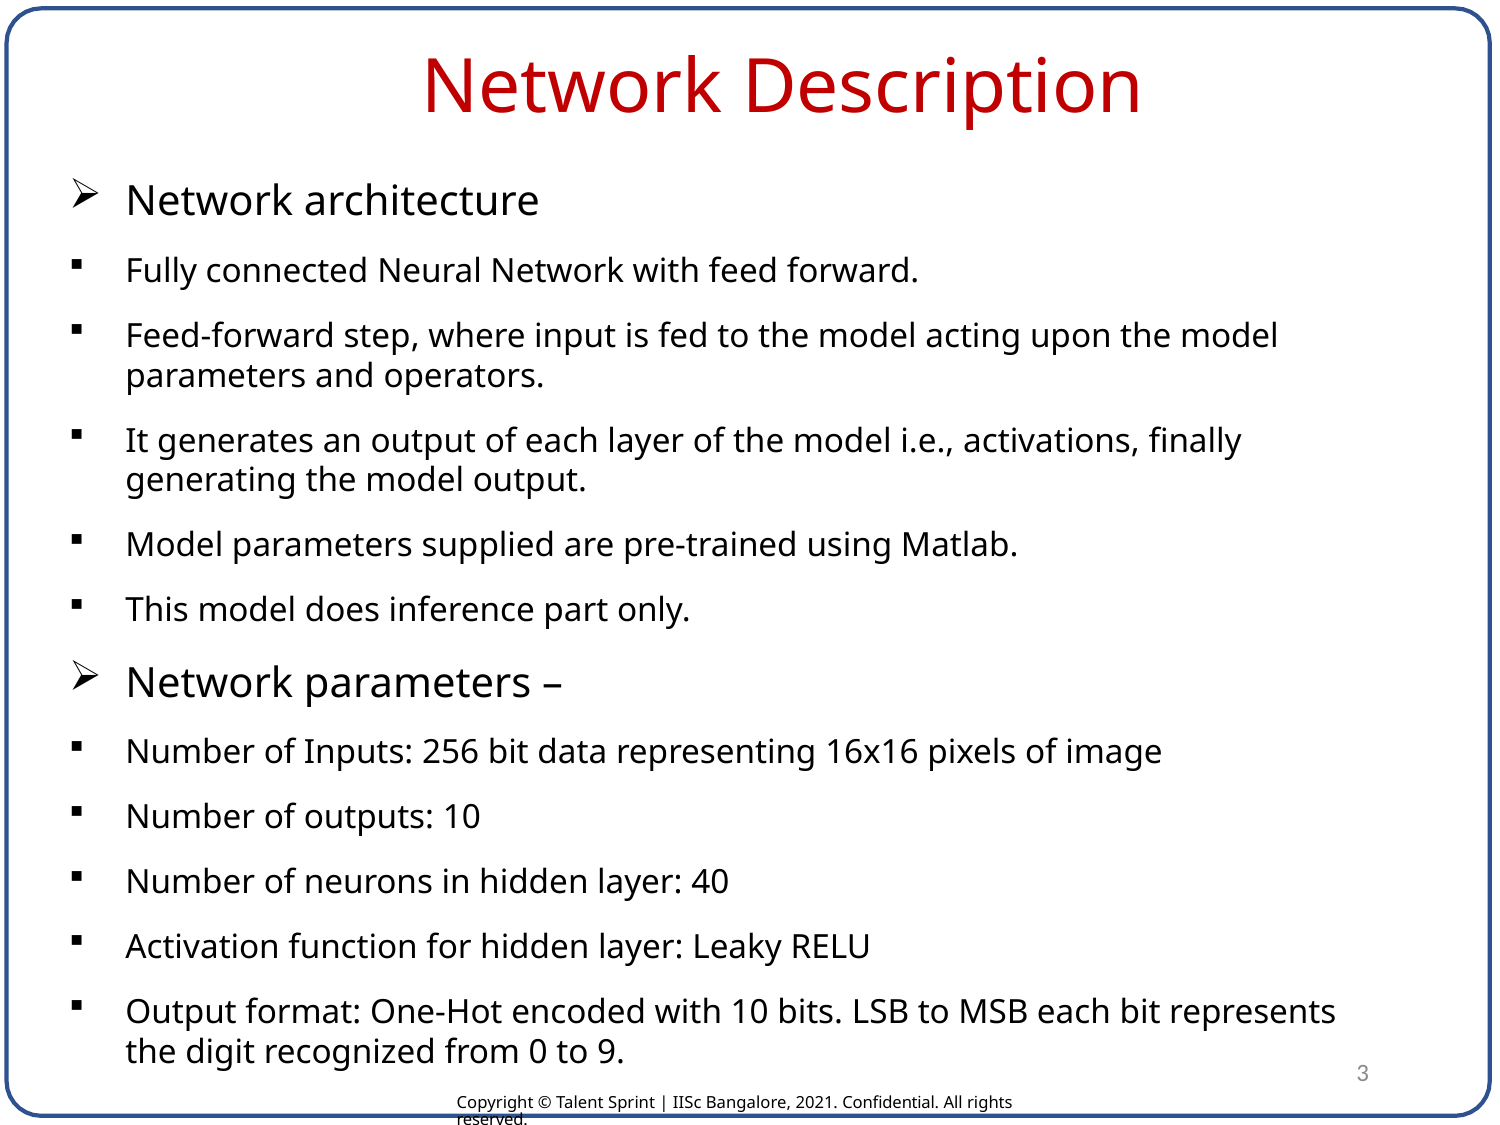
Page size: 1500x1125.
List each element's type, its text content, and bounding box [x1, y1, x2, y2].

footer Copyright © Talent Sprint | IISc Bangalore, 2021. Confidential. All rights reserved. [454, 1093, 1021, 1125]
text_box Network architecture Fully connected Neural Network with feed forward. Feed-forward step, where input is fed to the model acting upon the model parameters and operators. It generates an output of each layer of the model i.e., activations, finally generating the model output. Model parameters supplied are pre-trained using Matlab. This model does inference part only. Network parameters – Number of Inputs: 256 bit data representing 16x16 pixels of image Number of outputs: 10 Number of neurons in hidden layer: 40 Activation function for hidden layer: Leaky RELU Output format: One-Hot encoded with 10 bits. LSB to MSB each bit represents the digit recognized from 0 to 9. [67, 146, 1391, 1070]
slide_number 3 [1350, 1070, 1391, 1125]
title Network Description [171, 35, 1329, 146]
